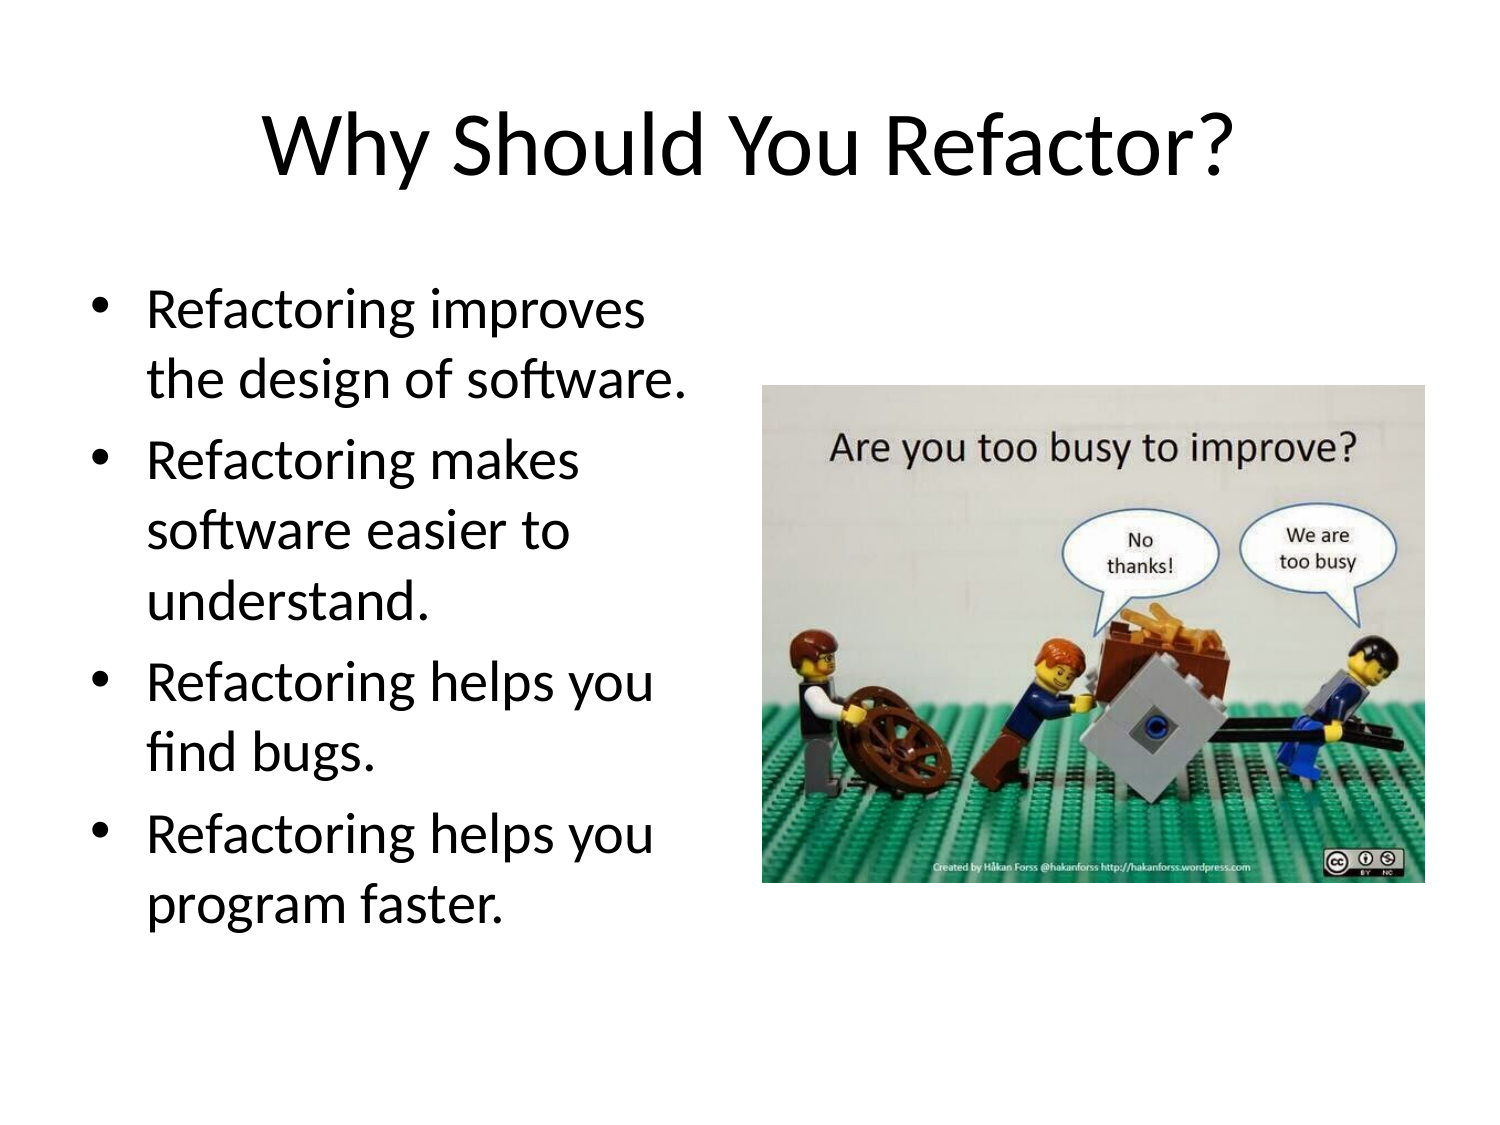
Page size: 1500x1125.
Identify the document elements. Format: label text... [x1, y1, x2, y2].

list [762, 384, 1426, 883]
list Refactoring improves the design of software. Refactoring makes software easier to understand. Refactoring helps you find bugs. Refactoring helps you program faster. [75, 262, 738, 1005]
title Why Should You Refactor? [75, 45, 1425, 233]
